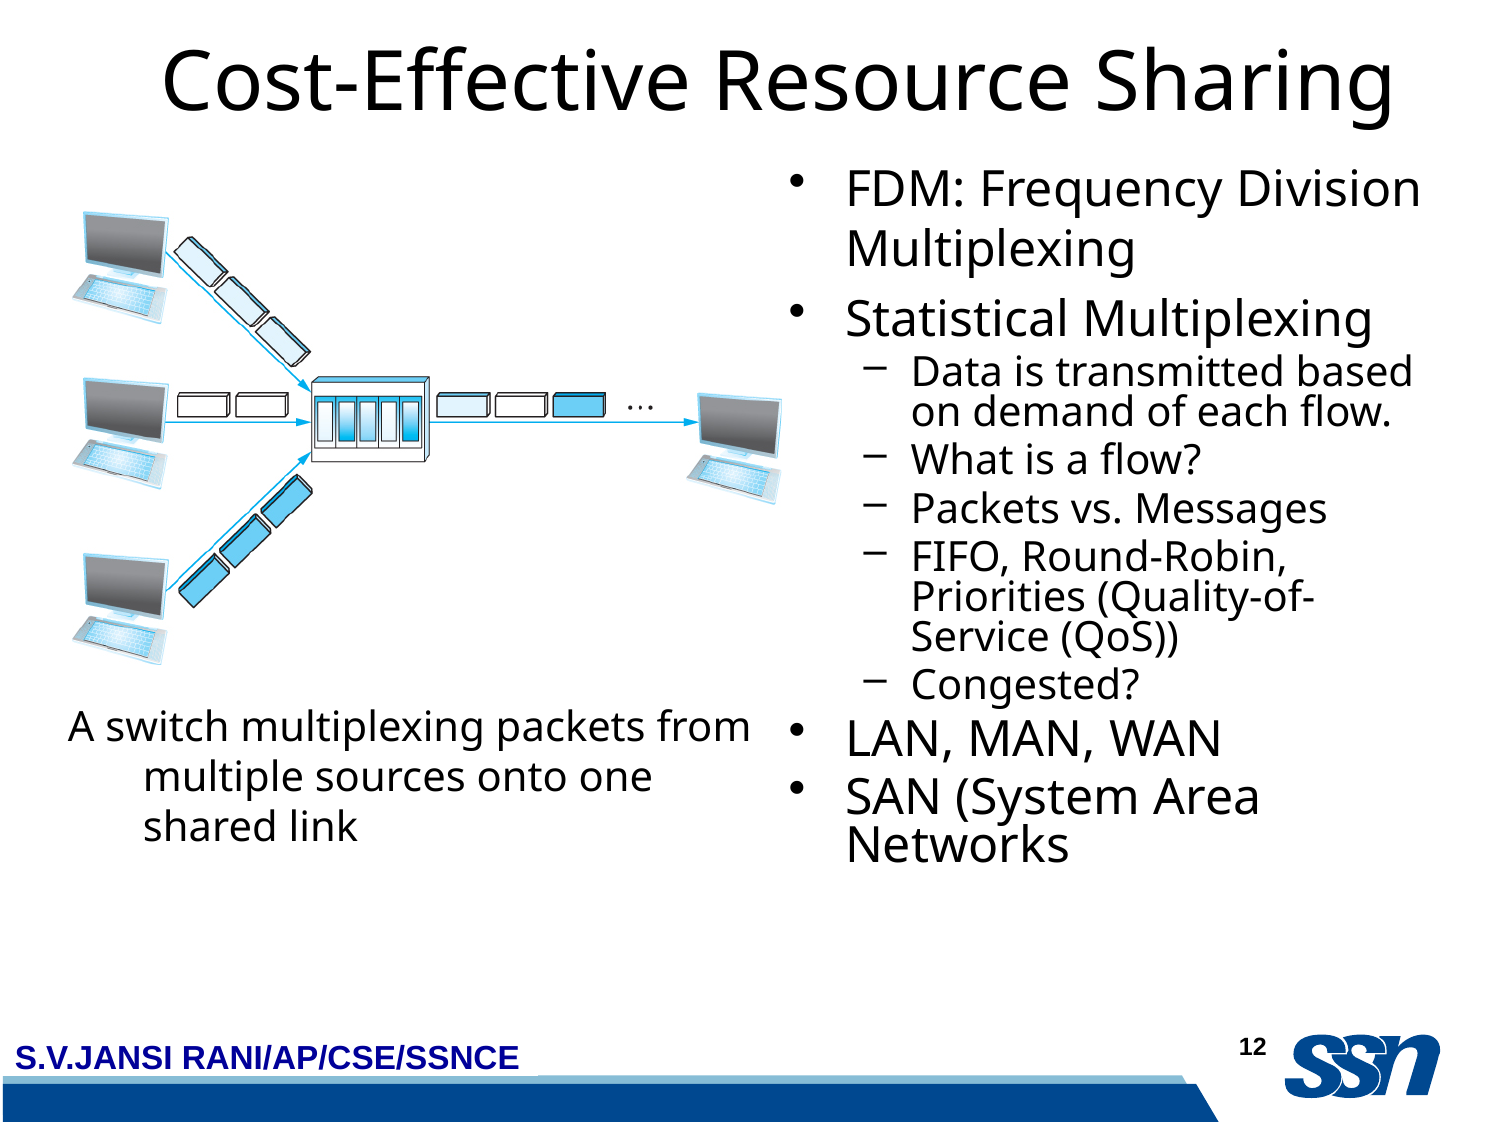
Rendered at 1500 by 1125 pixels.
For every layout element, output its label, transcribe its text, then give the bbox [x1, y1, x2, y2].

list FDM: Frequency Division Multiplexing Statistical Multiplexing Data is transmitted based on demand of each flow. What is a flow? Packets vs. Messages FIFO, Round-Robin, Priorities (Quality-of-Service (QoS)) Congested? LAN, MAN, WAN SAN (System Area Networks [773, 148, 1440, 988]
text_box A switch multiplexing packets from multiple sources onto one shared link [53, 692, 786, 858]
picture [72, 211, 782, 665]
title Cost-Effective Resource Sharing [100, 18, 1460, 135]
